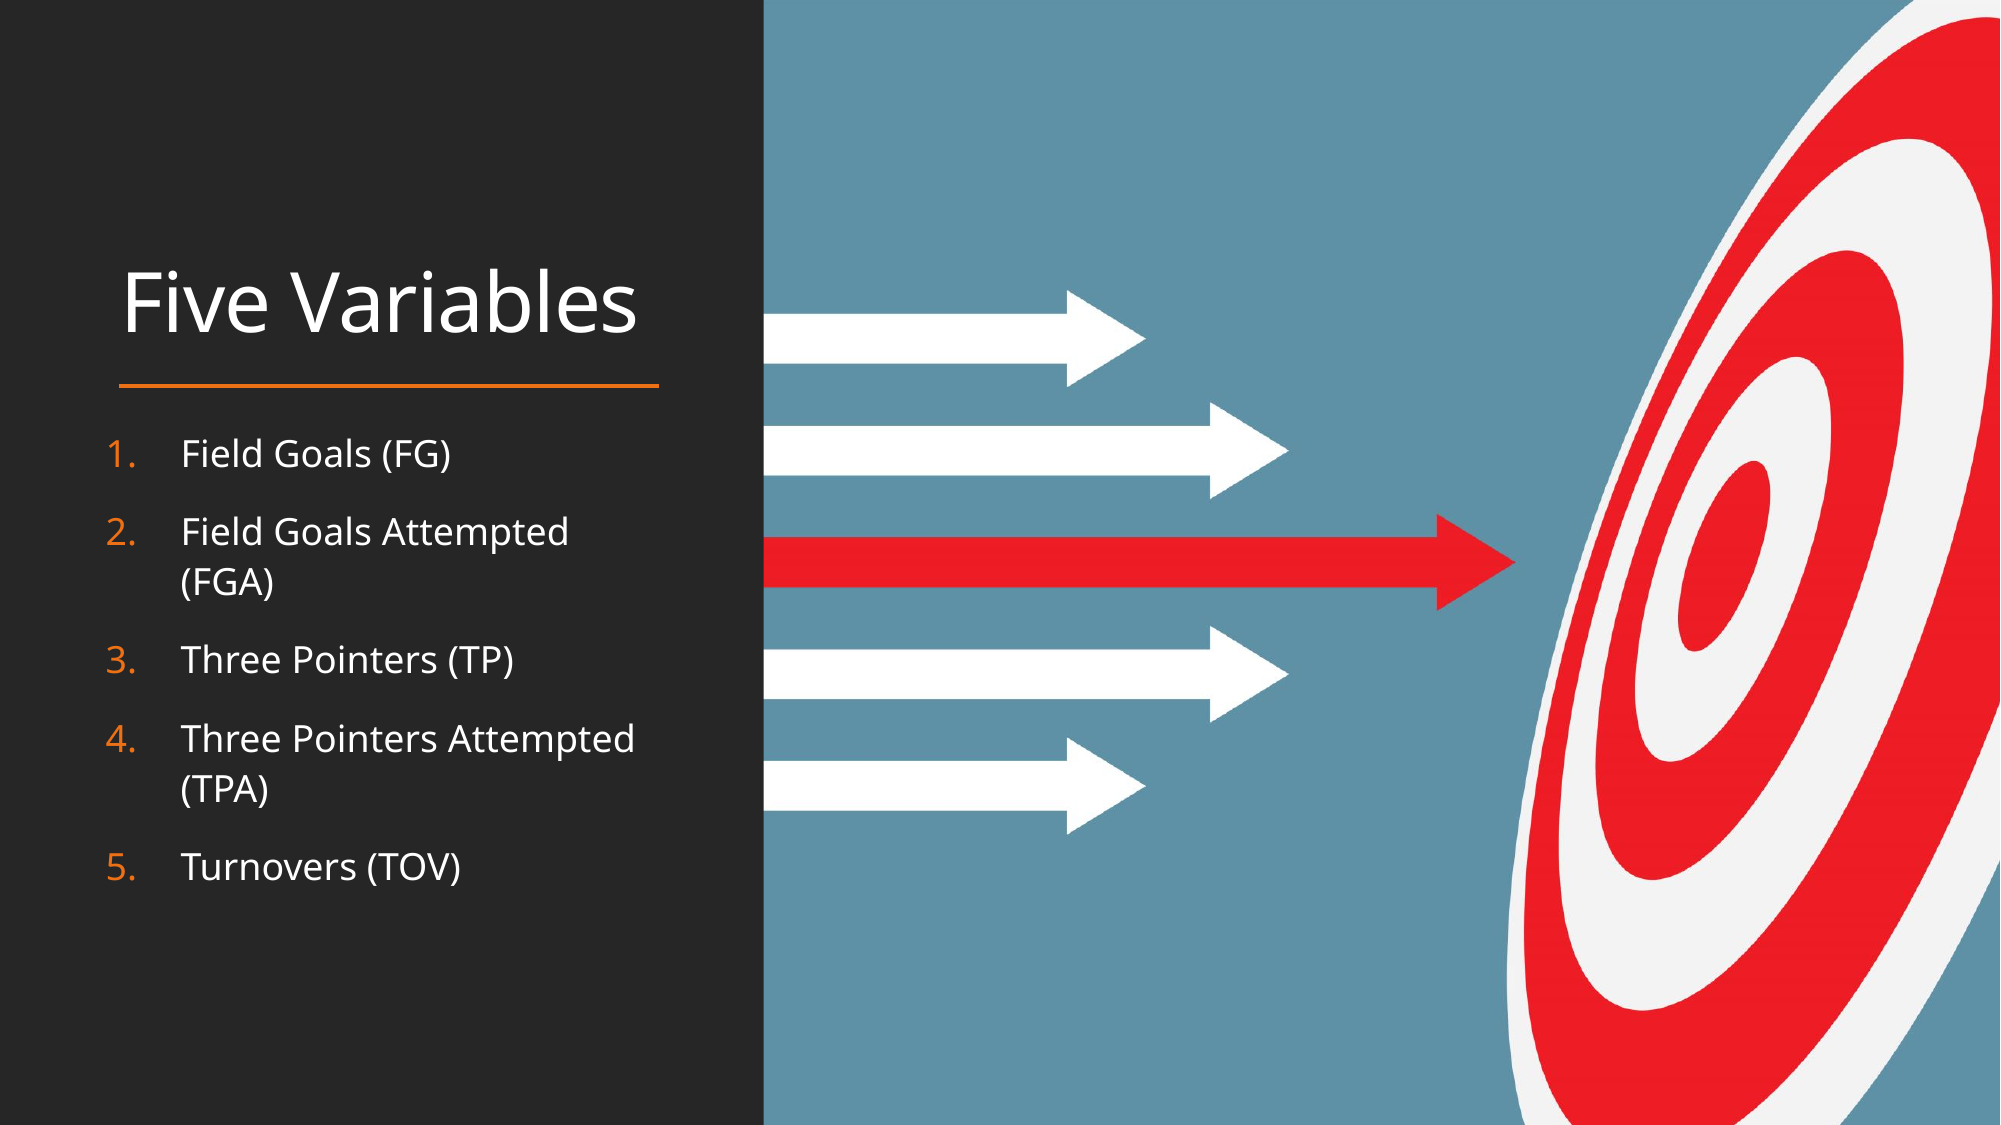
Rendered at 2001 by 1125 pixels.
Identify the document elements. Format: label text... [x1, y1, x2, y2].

title Five Variables [105, 84, 672, 359]
picture [762, 0, 2000, 1125]
text_box [0, 0, 762, 1125]
list Field Goals (FG) Field Goals Attempted (FGA) Three Pointers (TP) Three Pointers Attempted (TPA) Turnovers (TOV) [105, 417, 672, 966]
